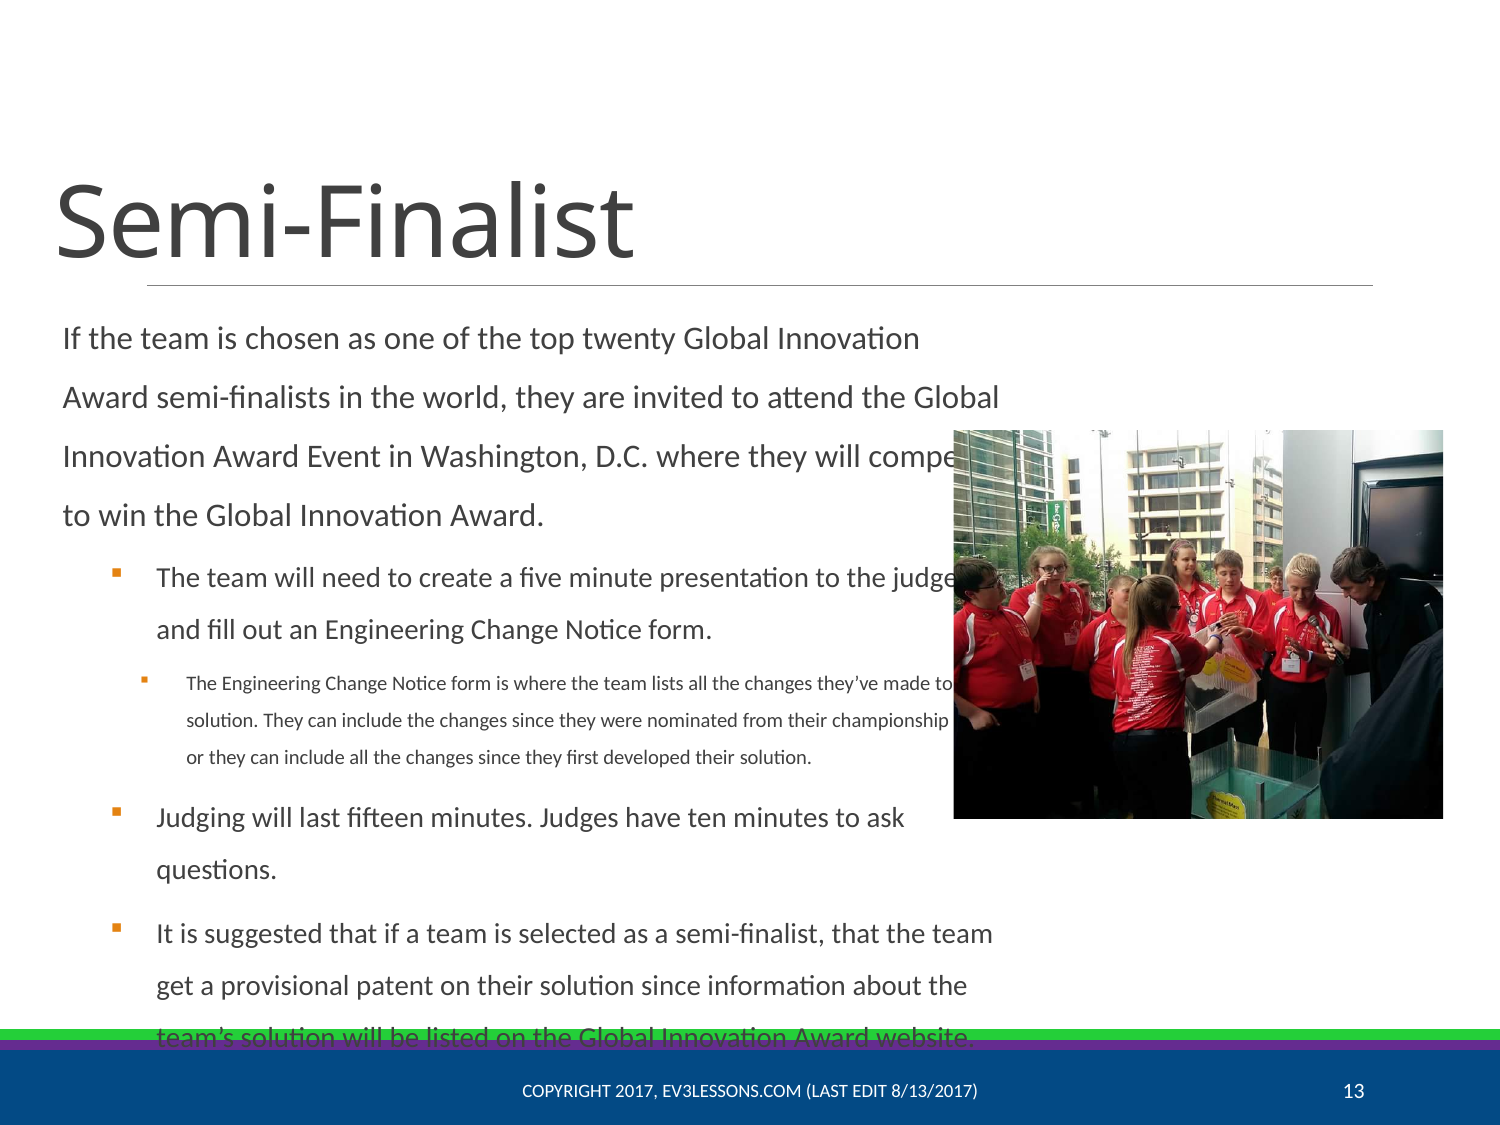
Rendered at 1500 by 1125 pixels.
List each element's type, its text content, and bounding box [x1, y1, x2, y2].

title Semi-Finalist [39, 47, 1464, 285]
picture [952, 430, 1444, 820]
footer Copyright 2017, EV3Lessons.com (Last Edit 8/13/2017) [453, 1059, 1047, 1120]
list If the team is chosen as one of the top twenty Global Innovation Award semi-finalists in the world, they are invited to attend the Global Innovation Award Event in Washington, D.C. where they will compete to win the Global Innovation Award. The team will need to create a five minute presentation to the judges and fill out an Engineering Change Notice form. The Engineering Change Notice form is where the team lists all the changes they’ve made to their solution. They can include the changes since they were nominated from their championship event or they can include all the changes since they first developed their solution. Judging will last fifteen minutes. Judges have ten minutes to ask questions. It is suggested that if a team is selected as a semi-finalist, that the team get a provisional patent on their solution since information about the team’s solution will be listed on the Global Innovation Award website. [62, 289, 1011, 1064]
slide_number 13 [1218, 1059, 1380, 1120]
